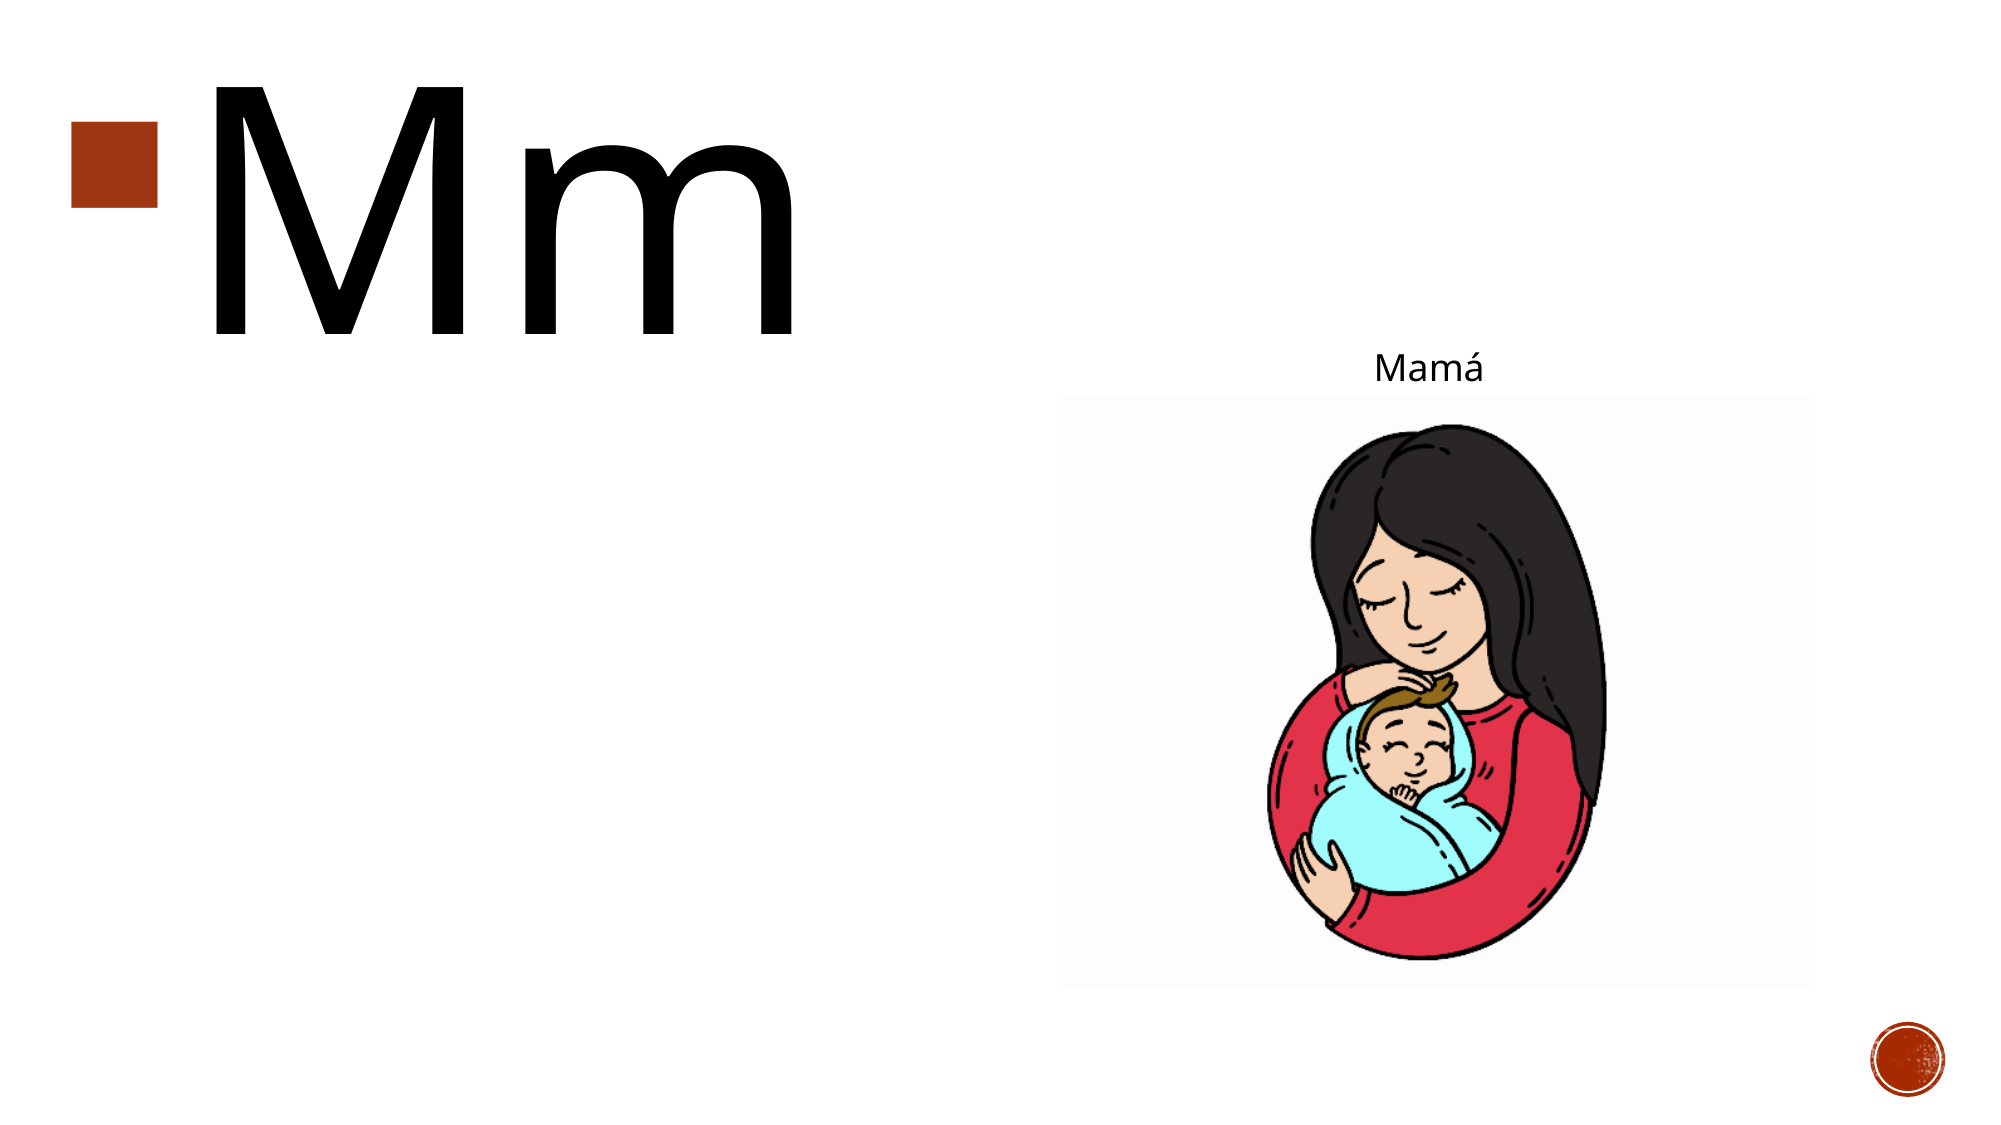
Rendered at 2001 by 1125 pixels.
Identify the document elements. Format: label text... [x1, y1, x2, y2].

picture [1060, 397, 1814, 988]
text_box Mamá [1359, 336, 1608, 397]
list Mm [32, 27, 1683, 693]
